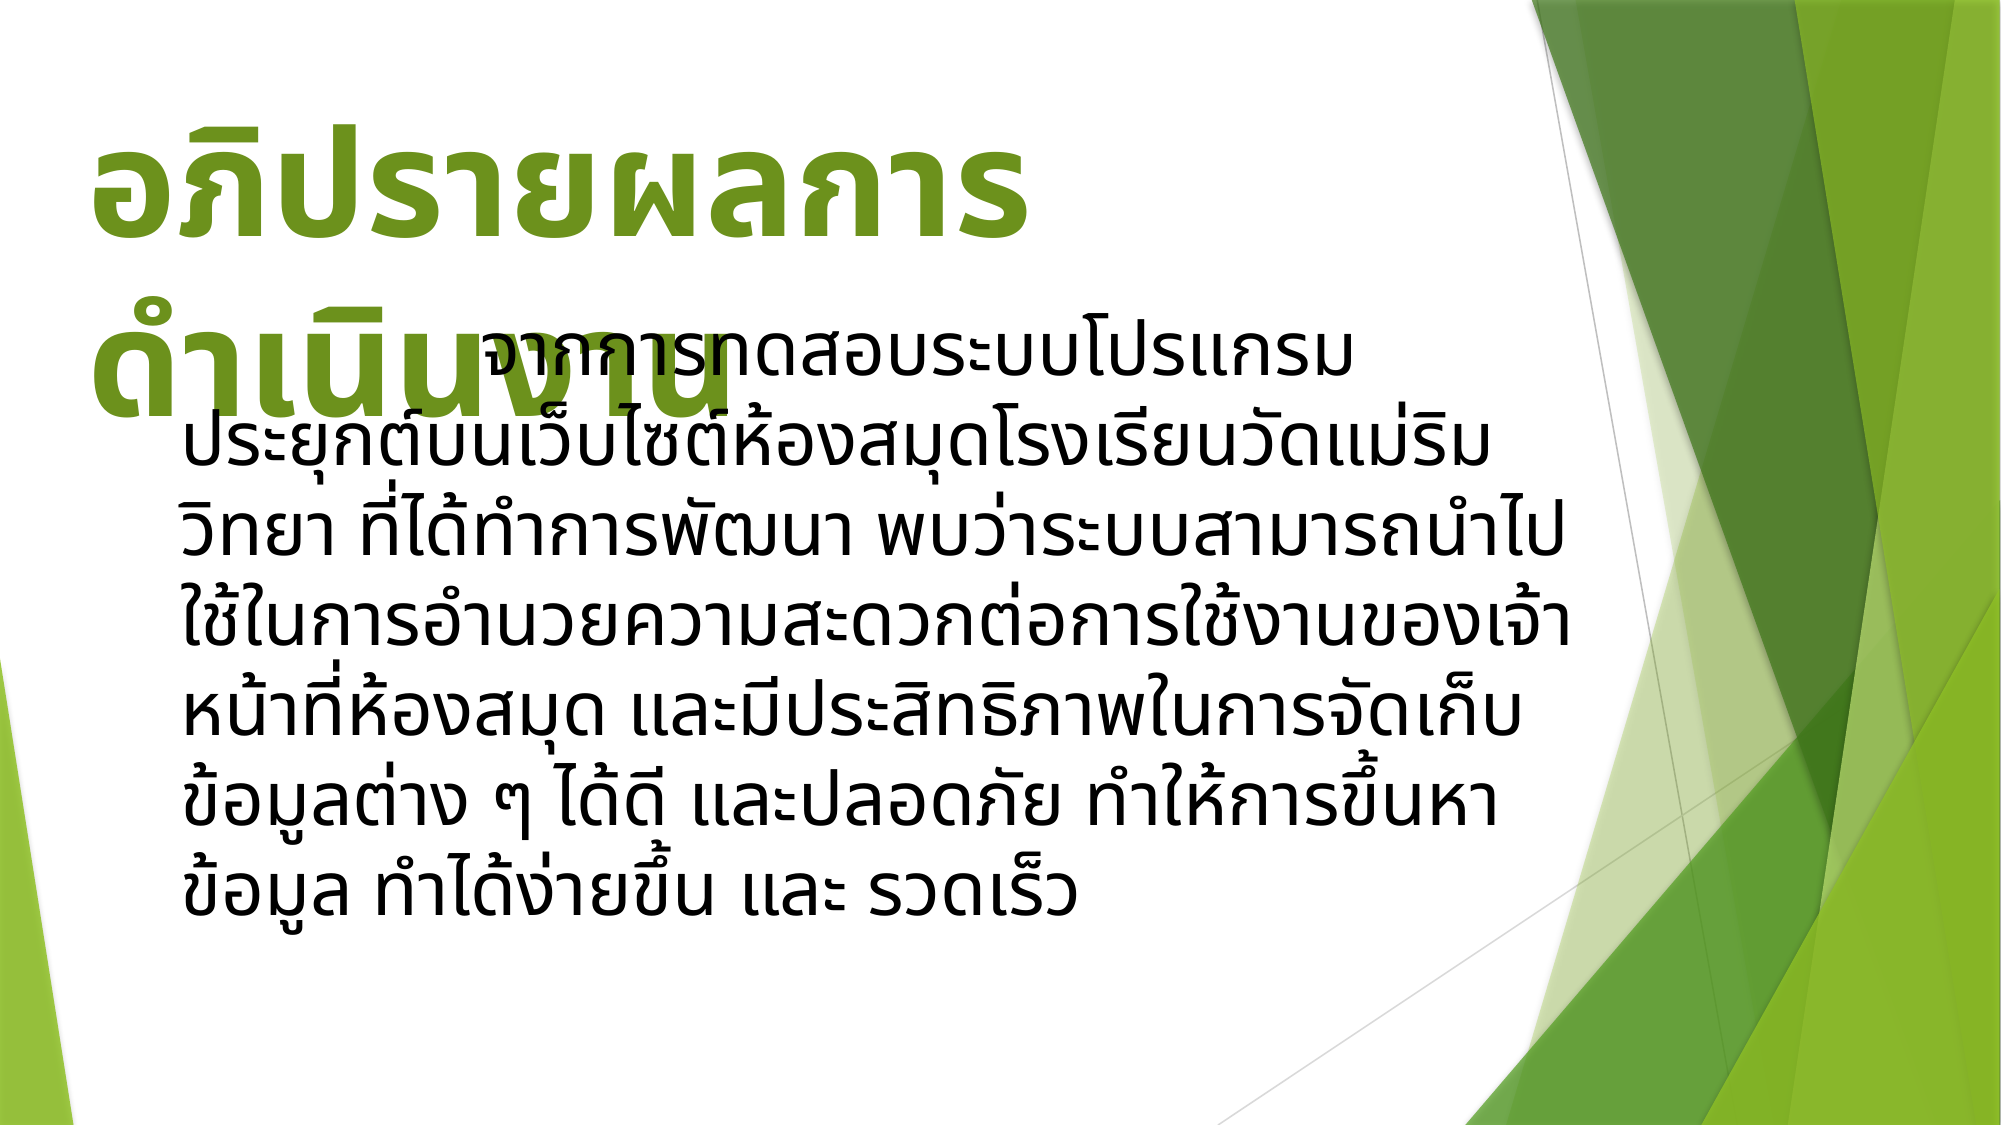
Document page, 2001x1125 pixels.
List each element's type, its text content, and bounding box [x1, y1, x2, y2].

text_box จากการทดสอบระบบโปรแกรมประยุกต์บนเว็บไซต์ห้องสมุดโรงเรียนวัดแม่ริมวิทยา ที่ได้ทำการพัฒนา พบว่าระบบสามารถนำไปใช้ในการอำนวยความสะดวกต่อการใช้งานของเจ้าหน้าที่ห้องสมุด และมีประสิทธิภาพในการจัดเก็บข้อมูลต่าง ๆ ได้ดี และปลอดภัย ทำให้การขึ้นหาข้อมูล ทำได้ง่ายขึ้น และ รวดเร็ว [165, 293, 1602, 939]
text_box อภิปรายผลการดำเนินงาน [72, 79, 1242, 455]
